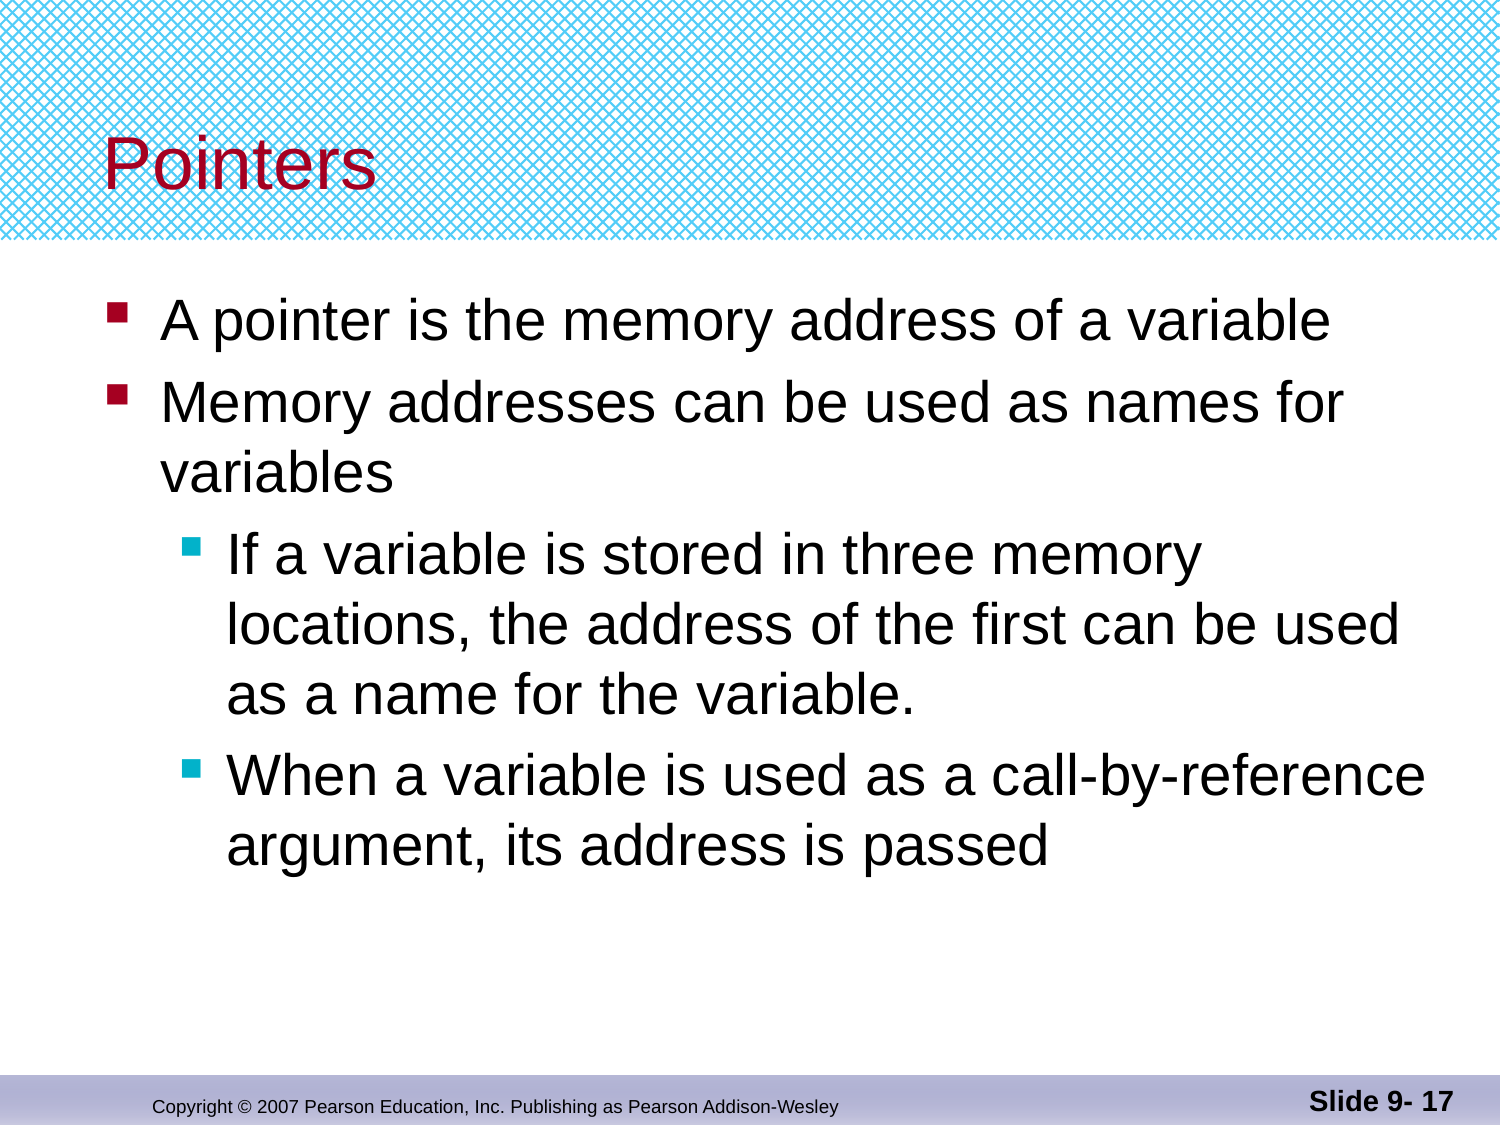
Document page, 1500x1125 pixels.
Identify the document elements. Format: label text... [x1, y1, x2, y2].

title Pointers [87, 49, 1451, 213]
list A pointer is the memory address of a variable Memory addresses can be used as names for variables If a variable is stored in three memory locations, the address of the first can be used as a name for the variable. When a variable is used as a call-by-reference argument, its address is passed [89, 274, 1451, 1026]
slide_number Slide 9- 17 [1156, 1049, 1470, 1125]
